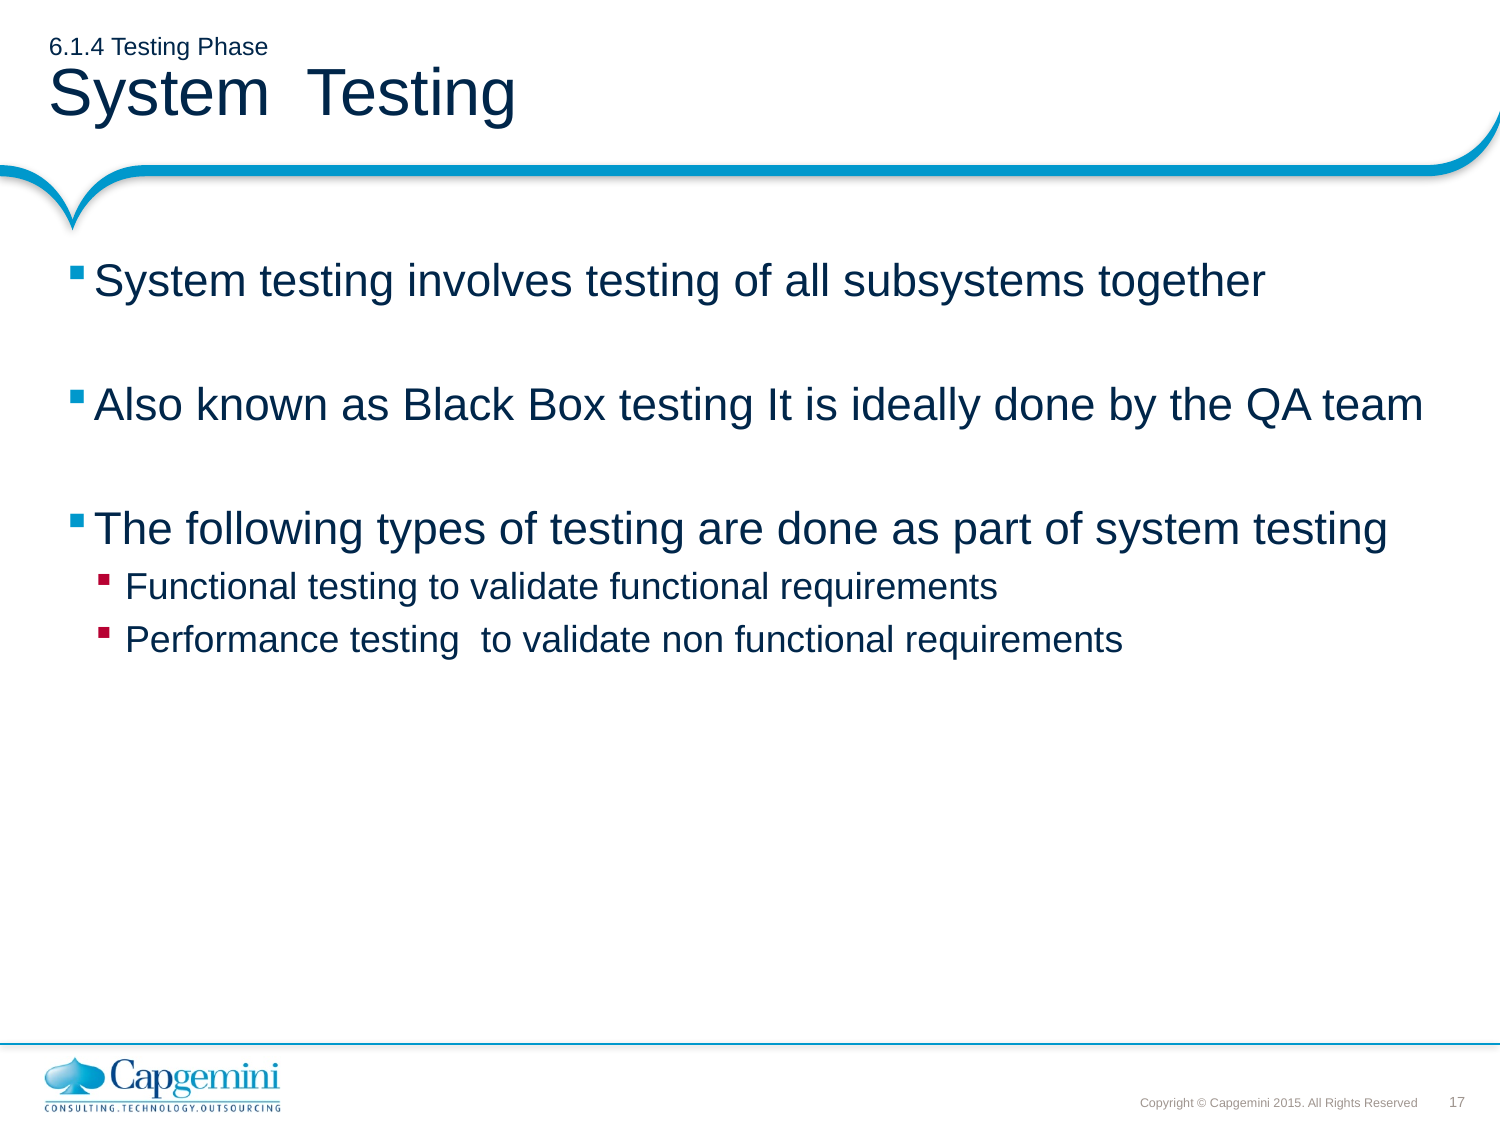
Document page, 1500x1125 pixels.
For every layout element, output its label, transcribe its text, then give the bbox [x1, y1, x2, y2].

picture [44, 1056, 281, 1113]
list System testing involves testing of all subsystems together Also known as Black Box testing It is ideally done by the QA team The following types of testing are done as part of system testing Functional testing to validate functional requirements Performance testing to validate non functional requirements [48, 245, 1500, 1007]
title 6.1.4 Testing Phase System Testing [0, 0, 1500, 165]
